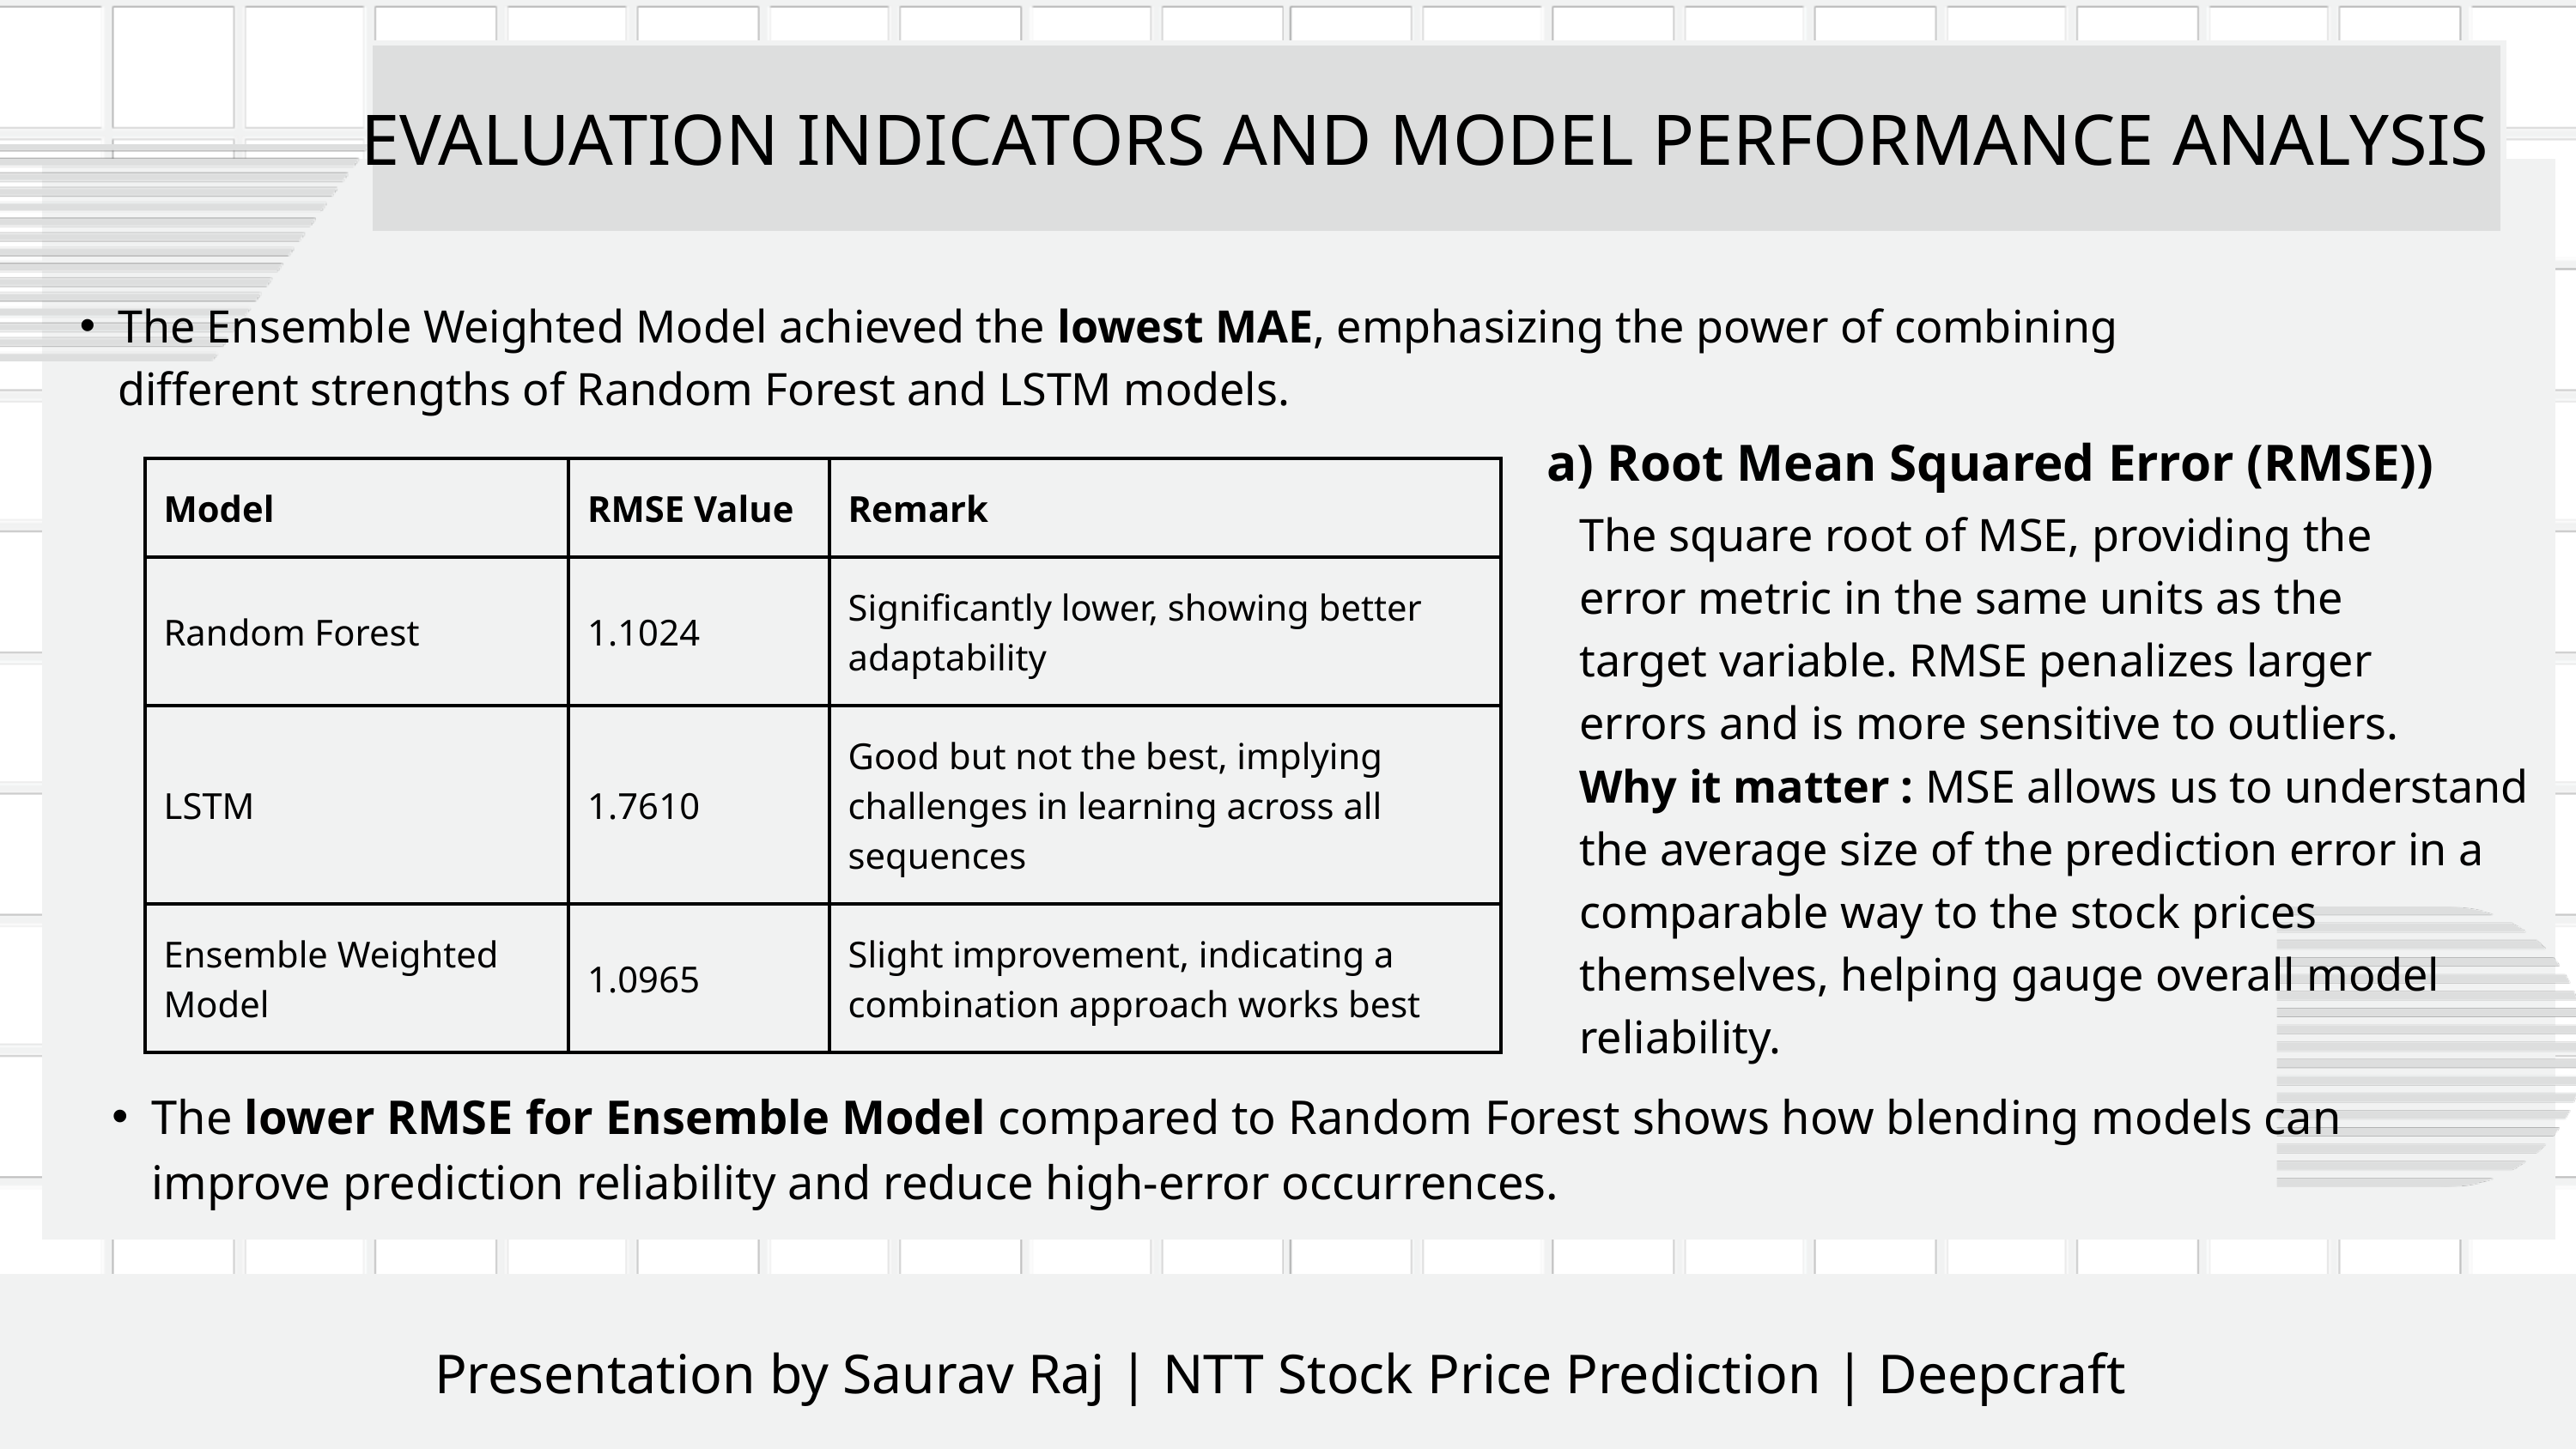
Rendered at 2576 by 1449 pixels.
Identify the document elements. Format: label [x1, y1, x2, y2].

text_box [0, 0, 2576, 1270]
text_box [41, 158, 2555, 1240]
text_box [369, 42, 2504, 234]
text_box [0, 1274, 2576, 1449]
